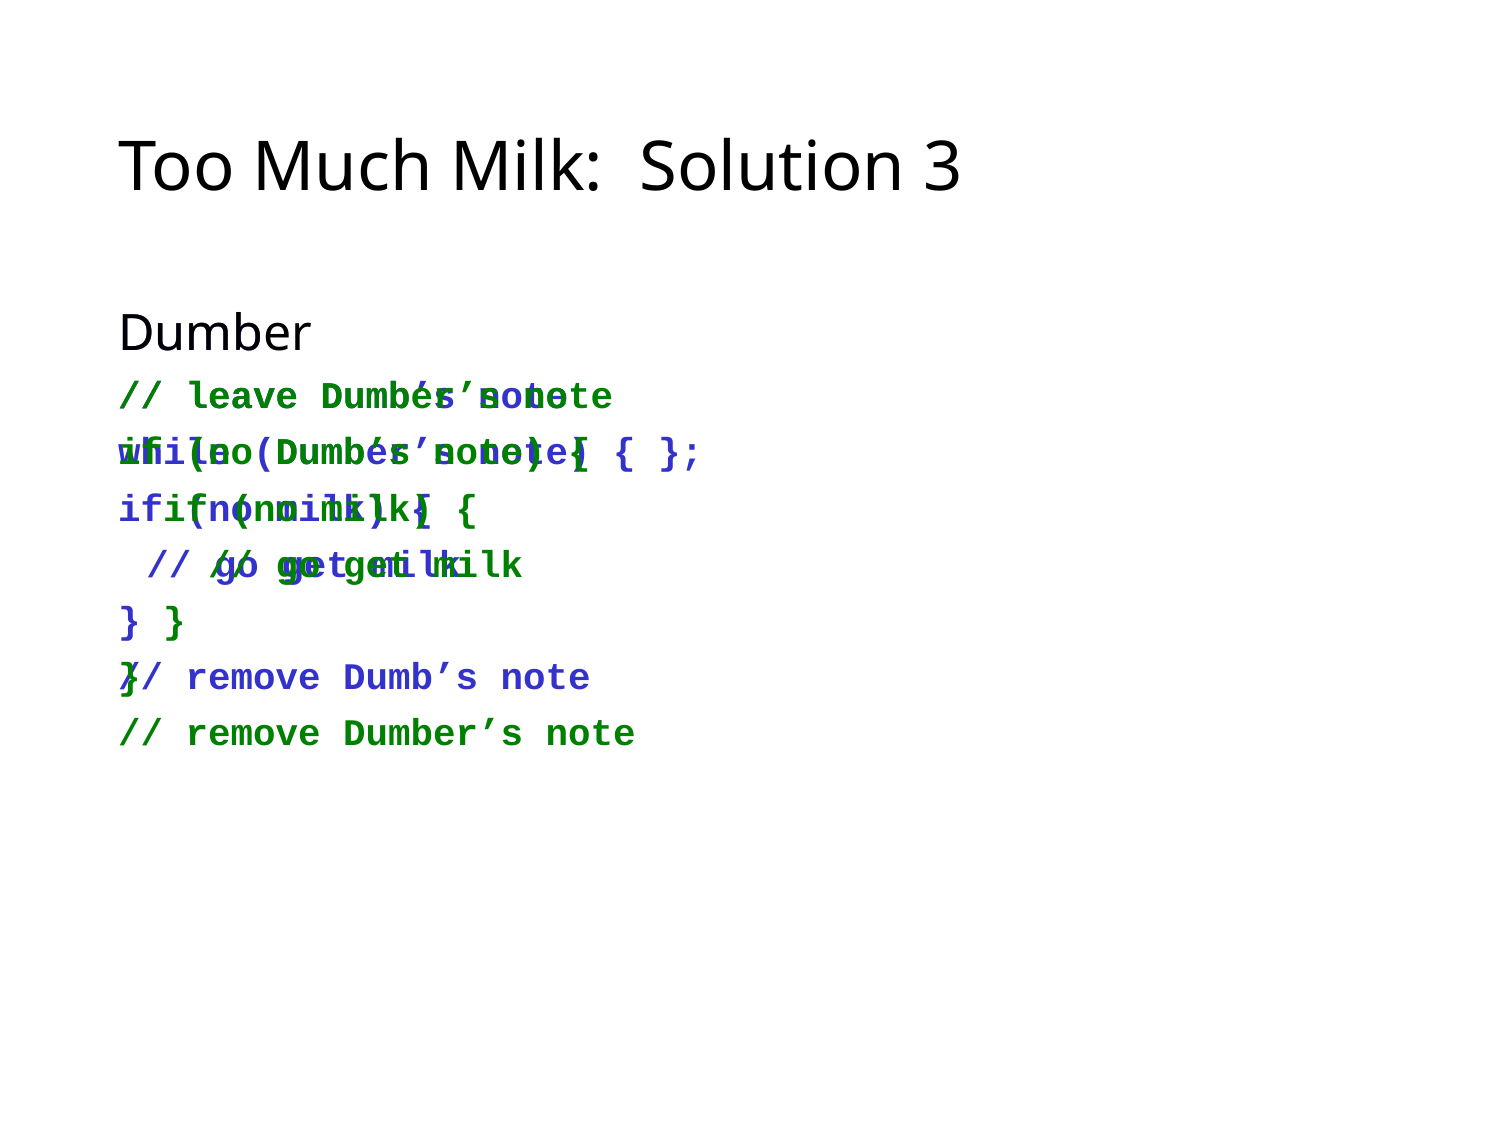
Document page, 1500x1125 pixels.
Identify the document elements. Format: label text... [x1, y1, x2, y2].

list Dumber // leave Dumber’s note if (no Dumb’s note) { if (no milk) { // go get milk } } // remove Dumber’s note [103, 299, 1397, 1014]
title Too Much Milk: Solution 3 [103, 59, 1397, 278]
